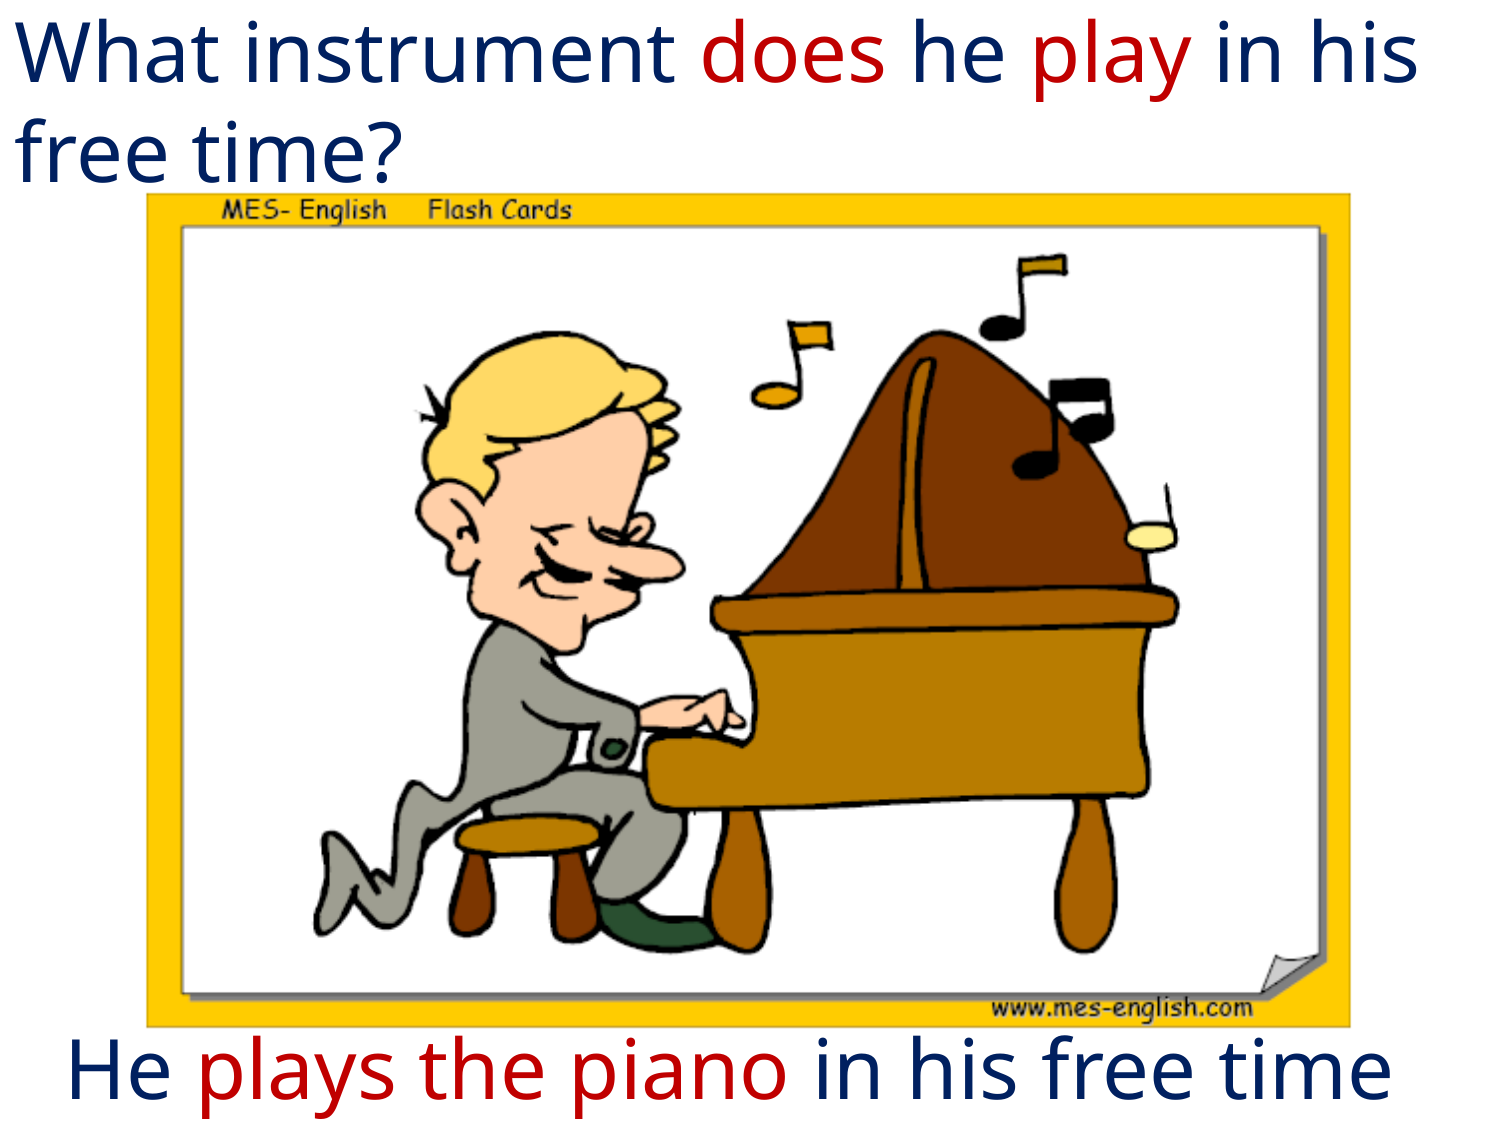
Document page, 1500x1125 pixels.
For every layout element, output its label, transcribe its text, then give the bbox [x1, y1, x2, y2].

picture [124, 174, 1376, 1046]
text_box What instrument does he play in his free time? [0, 0, 1500, 206]
text_box He plays the piano in his free time [50, 1008, 1450, 1124]
